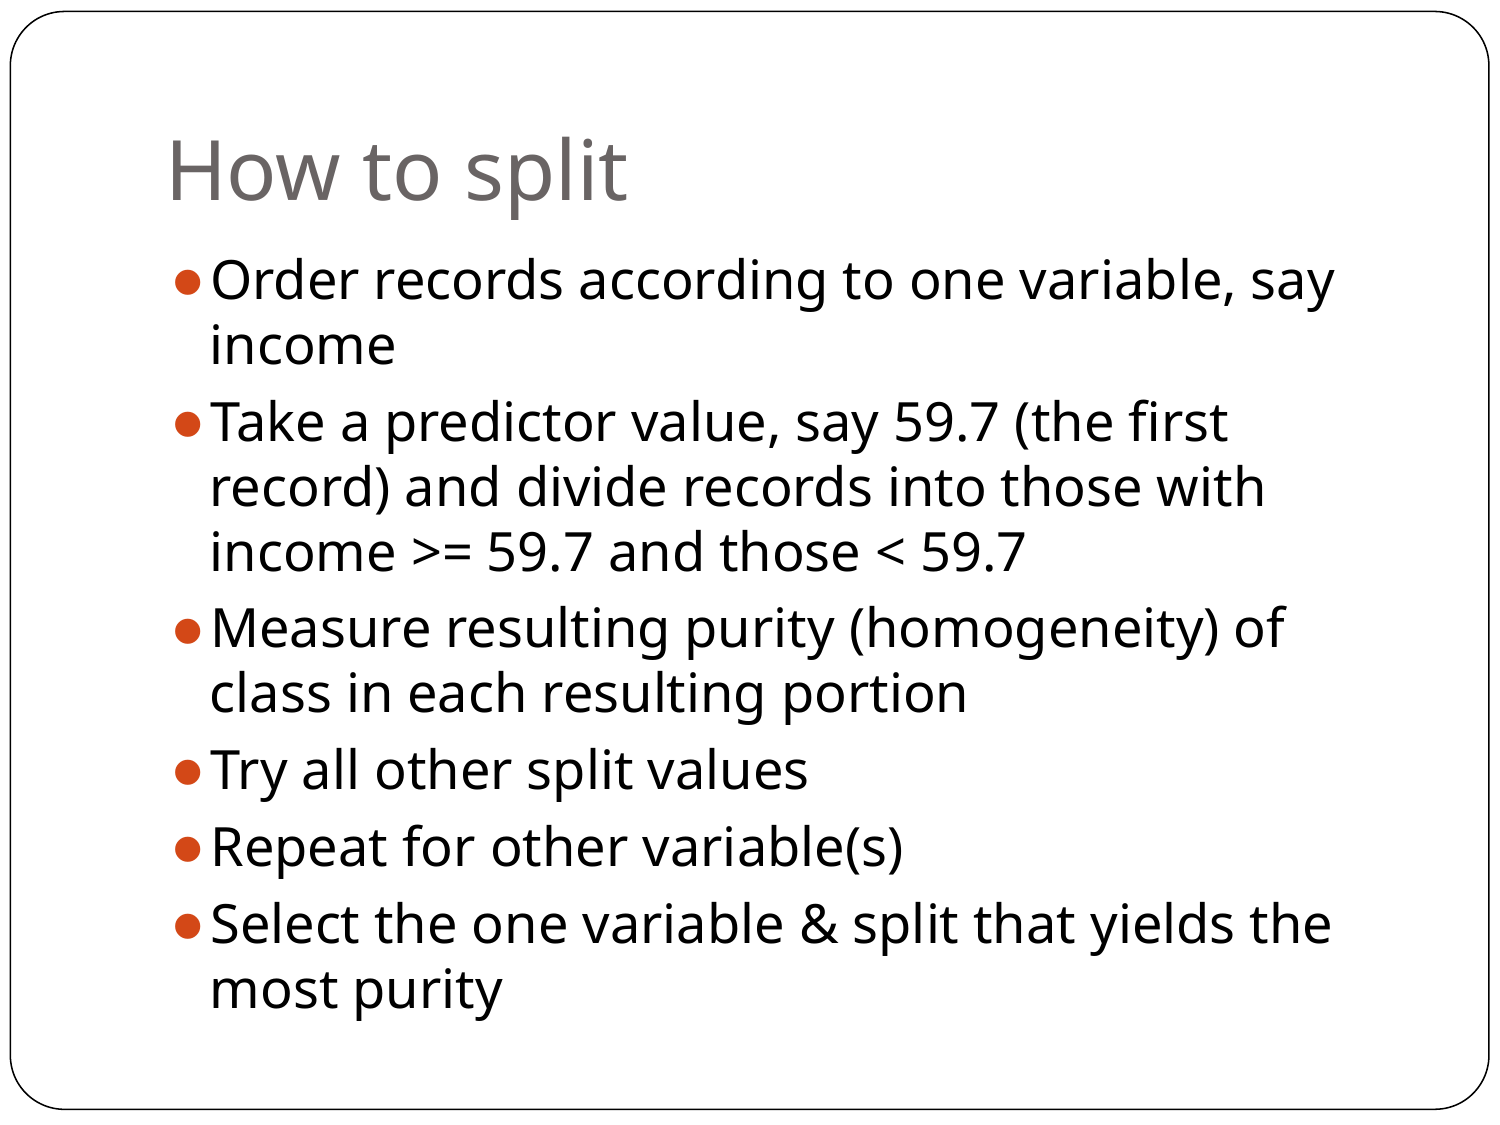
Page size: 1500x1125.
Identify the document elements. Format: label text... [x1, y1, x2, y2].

list Order records according to one variable, say income Take a predictor value, say 59.7 (the first record) and divide records into those with income >= 59.7 and those < 59.7 Measure resulting purity (homogeneity) of class in each resulting portion Try all other split values Repeat for other variable(s) Select the one variable & split that yields the most purity [150, 237, 1425, 988]
title How to split [150, 45, 1425, 233]
